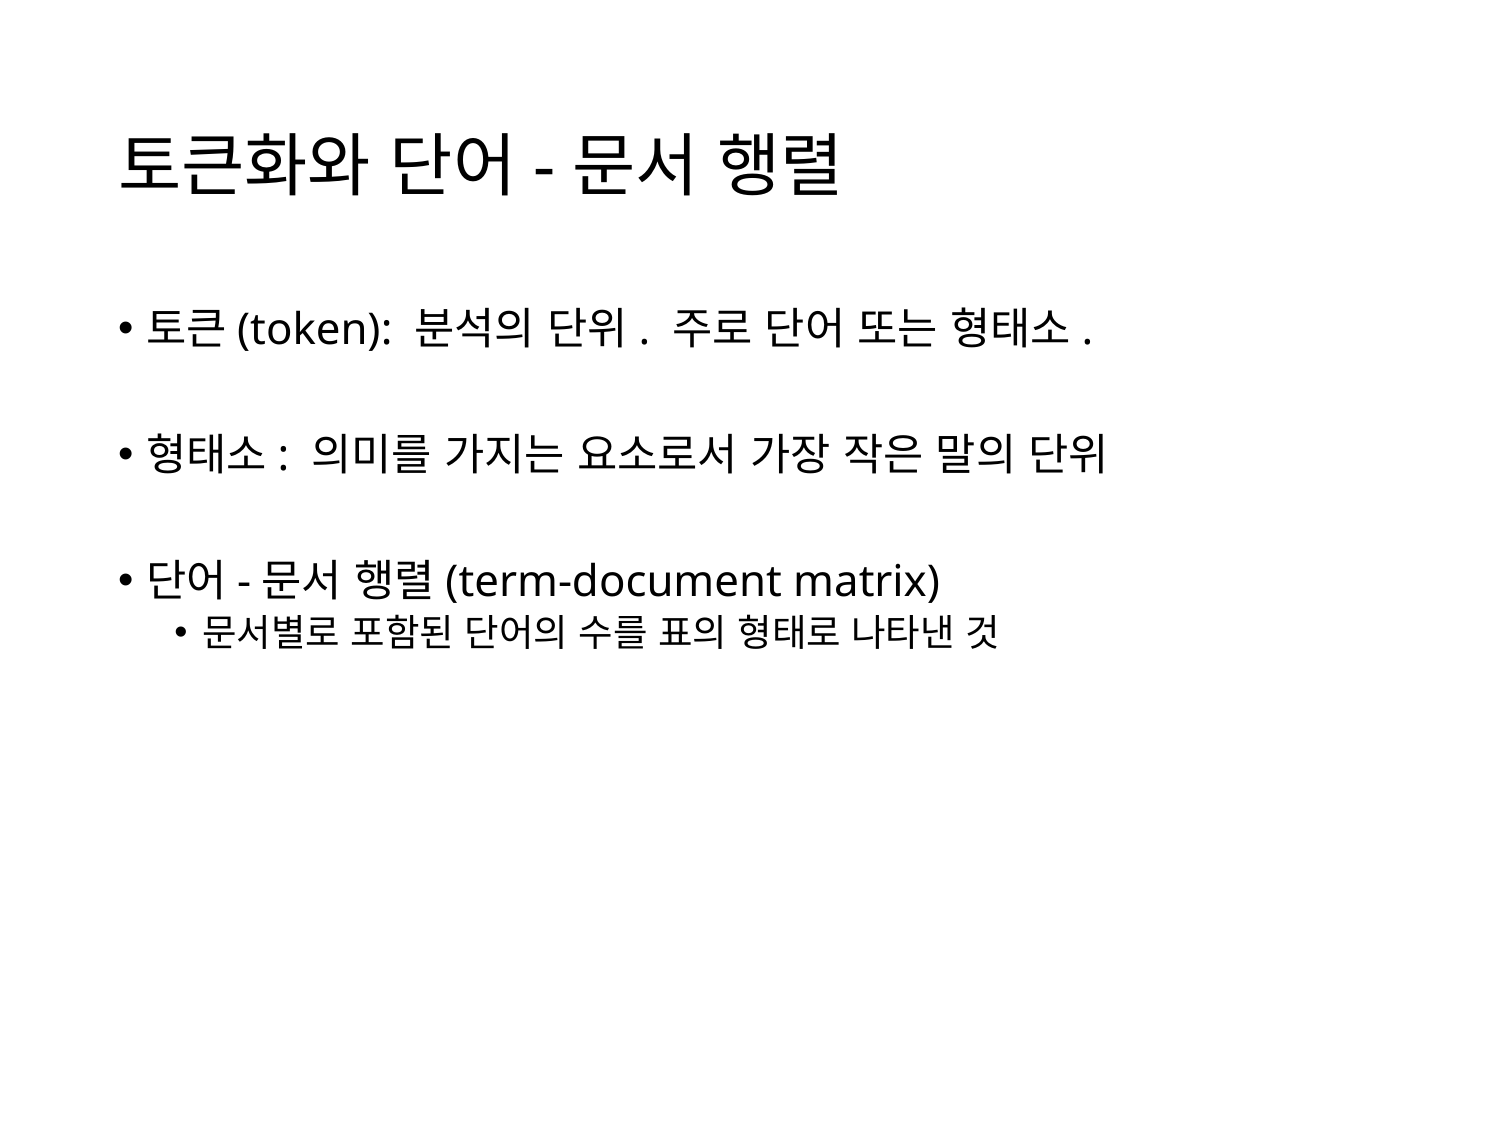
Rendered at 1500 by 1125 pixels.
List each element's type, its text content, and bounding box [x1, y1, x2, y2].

title 토큰화와 단어-문서 행렬 [103, 59, 1397, 278]
list 토큰(token): 분석의 단위. 주로 단어 또는 형태소. 형태소: 의미를 가지는 요소로서 가장 작은 말의 단위 단어-문서 행렬(term-document matrix) 문서별로 포함된 단어의 수를 표의 형태로 나타낸 것 [103, 299, 1397, 1014]
